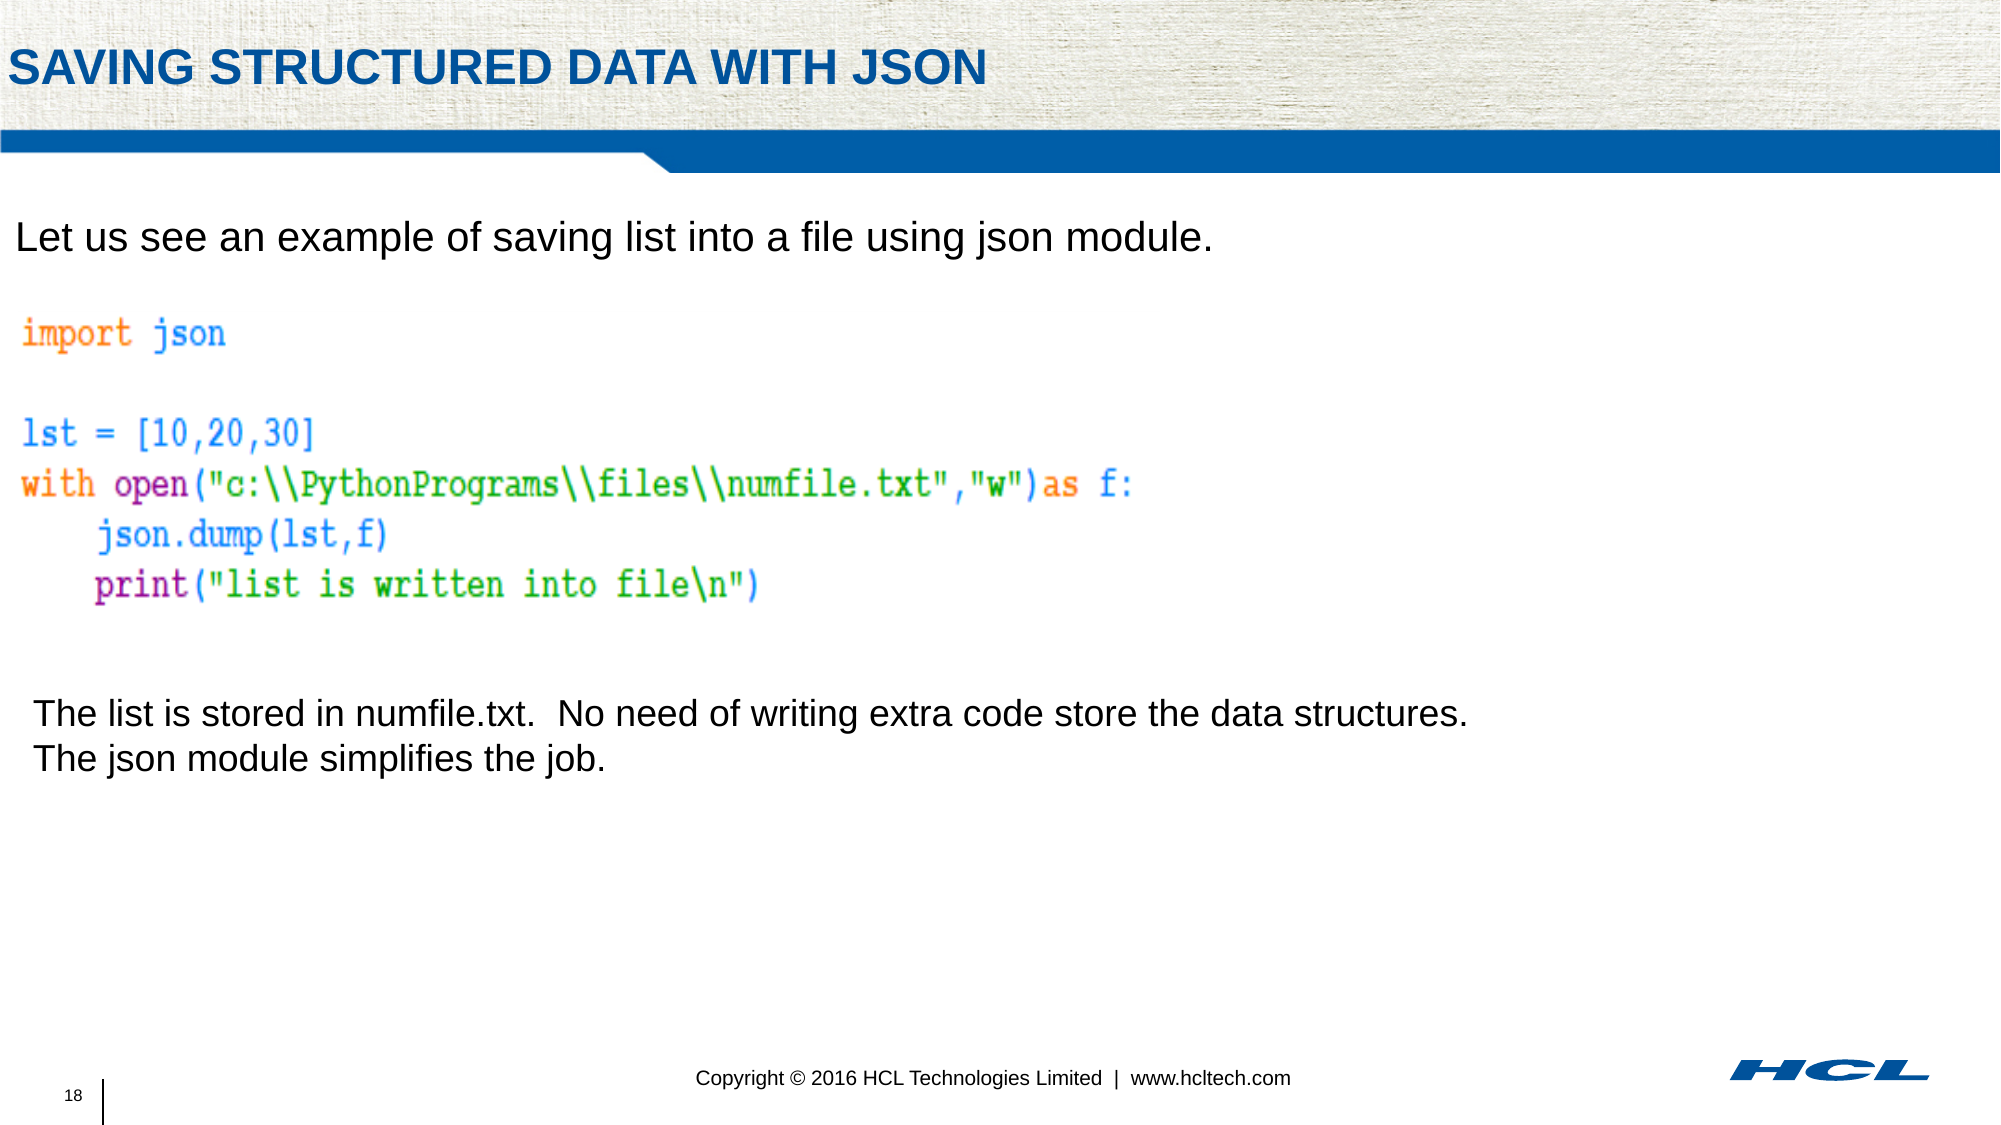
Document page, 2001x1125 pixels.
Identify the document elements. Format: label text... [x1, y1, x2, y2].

text_box Saving structured data with json [0, 2, 1867, 126]
picture [0, 0, 2000, 173]
list Let us see an example of saving list into a file using json module. [0, 202, 1867, 1057]
picture [17, 310, 1160, 620]
text_box The list is stored in numfile.txt. No need of writing extra code store the data structures. The json module simplifies the job. [18, 681, 1933, 787]
